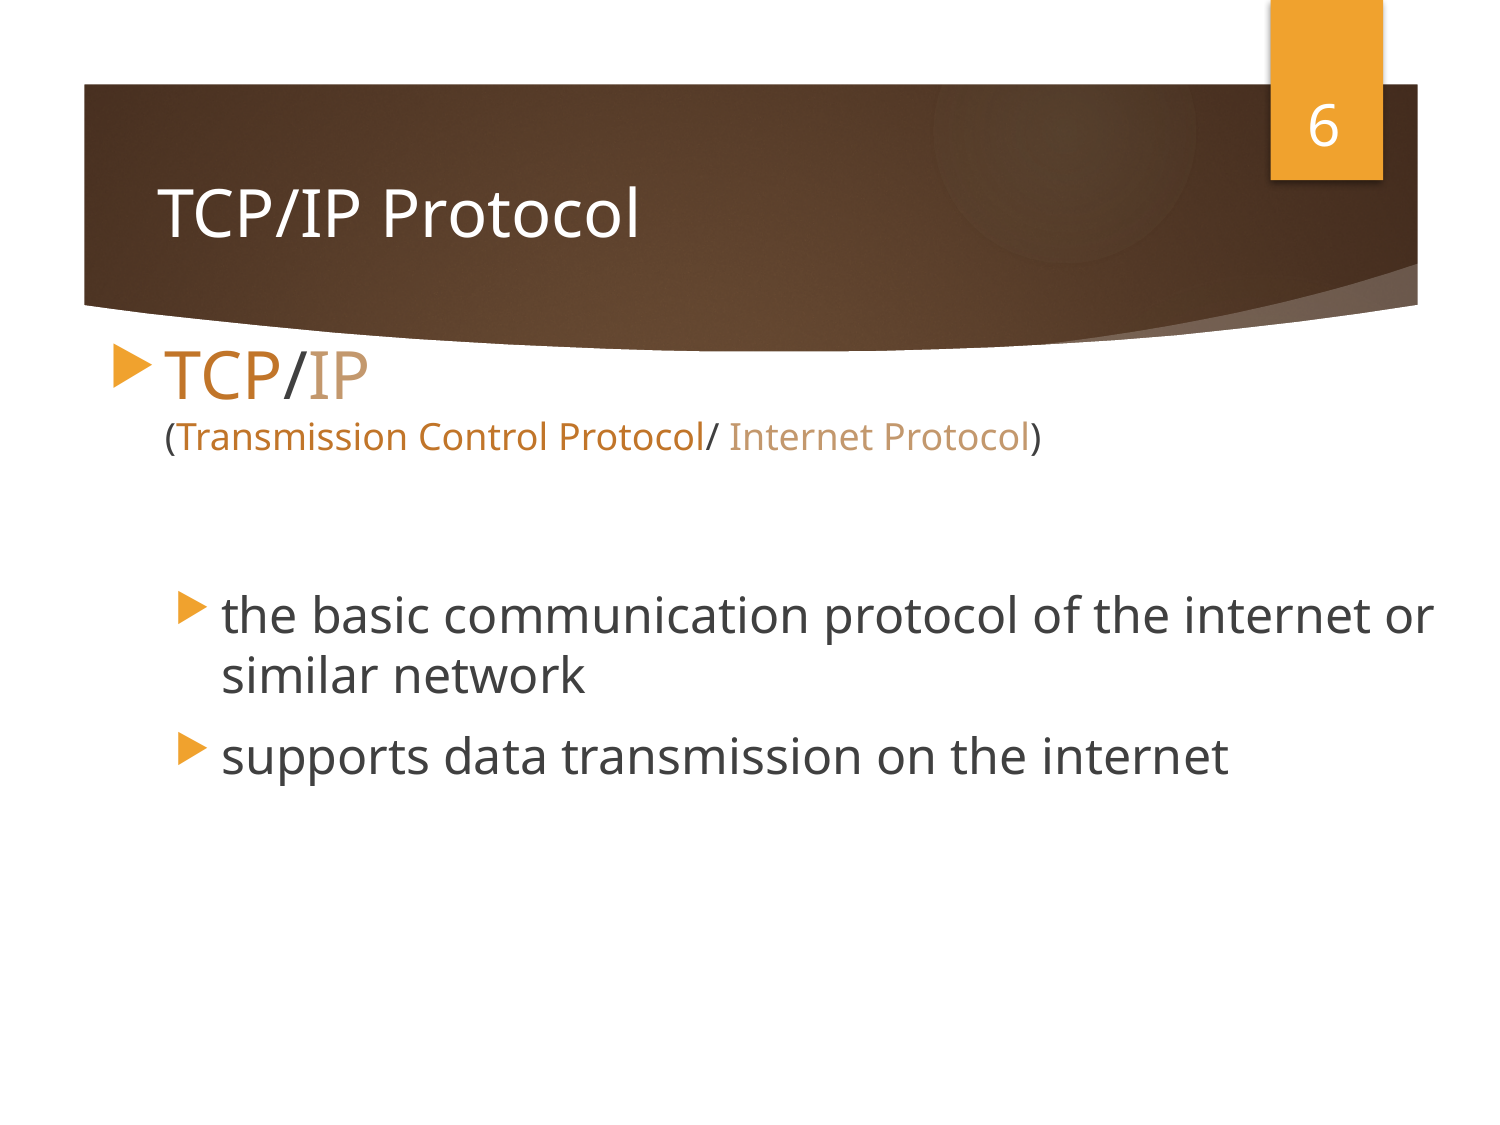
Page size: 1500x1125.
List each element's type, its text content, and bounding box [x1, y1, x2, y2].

slide_number 6 [1259, 48, 1390, 175]
list TCP/IP (Transmission Control Protocol/ Internet Protocol) the basic communication protocol of the internet or similar network supports data transmission on the internet [93, 325, 1500, 1092]
title TCP/IP Protocol [142, 152, 1183, 269]
